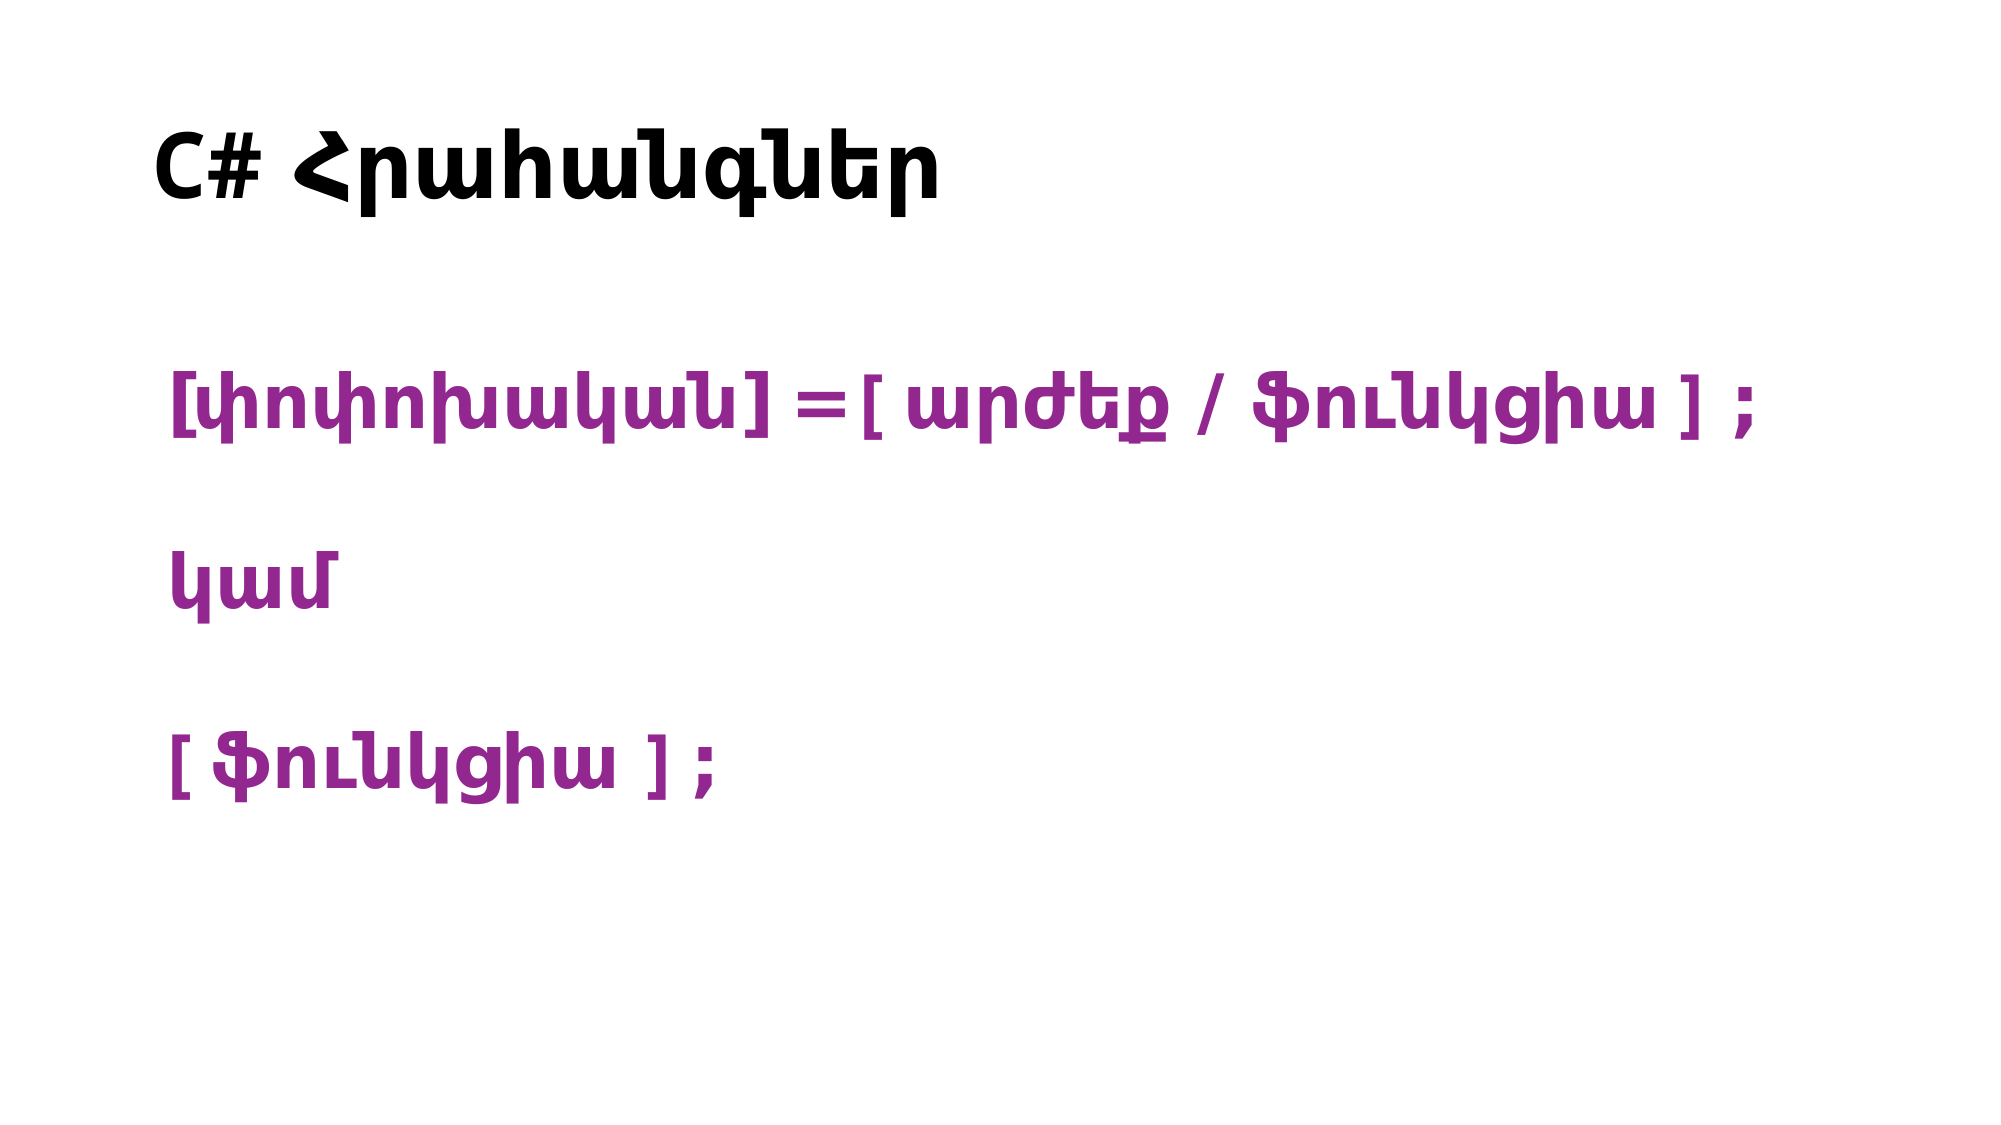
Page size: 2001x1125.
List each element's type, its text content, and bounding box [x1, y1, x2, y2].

title C# Հրահանգներ [137, 59, 1863, 278]
text_box [փոփոխական] = [ արժեք / ֆունկցիա ] ; կամ [ ֆունկցիա ] ; [152, 345, 1776, 811]
